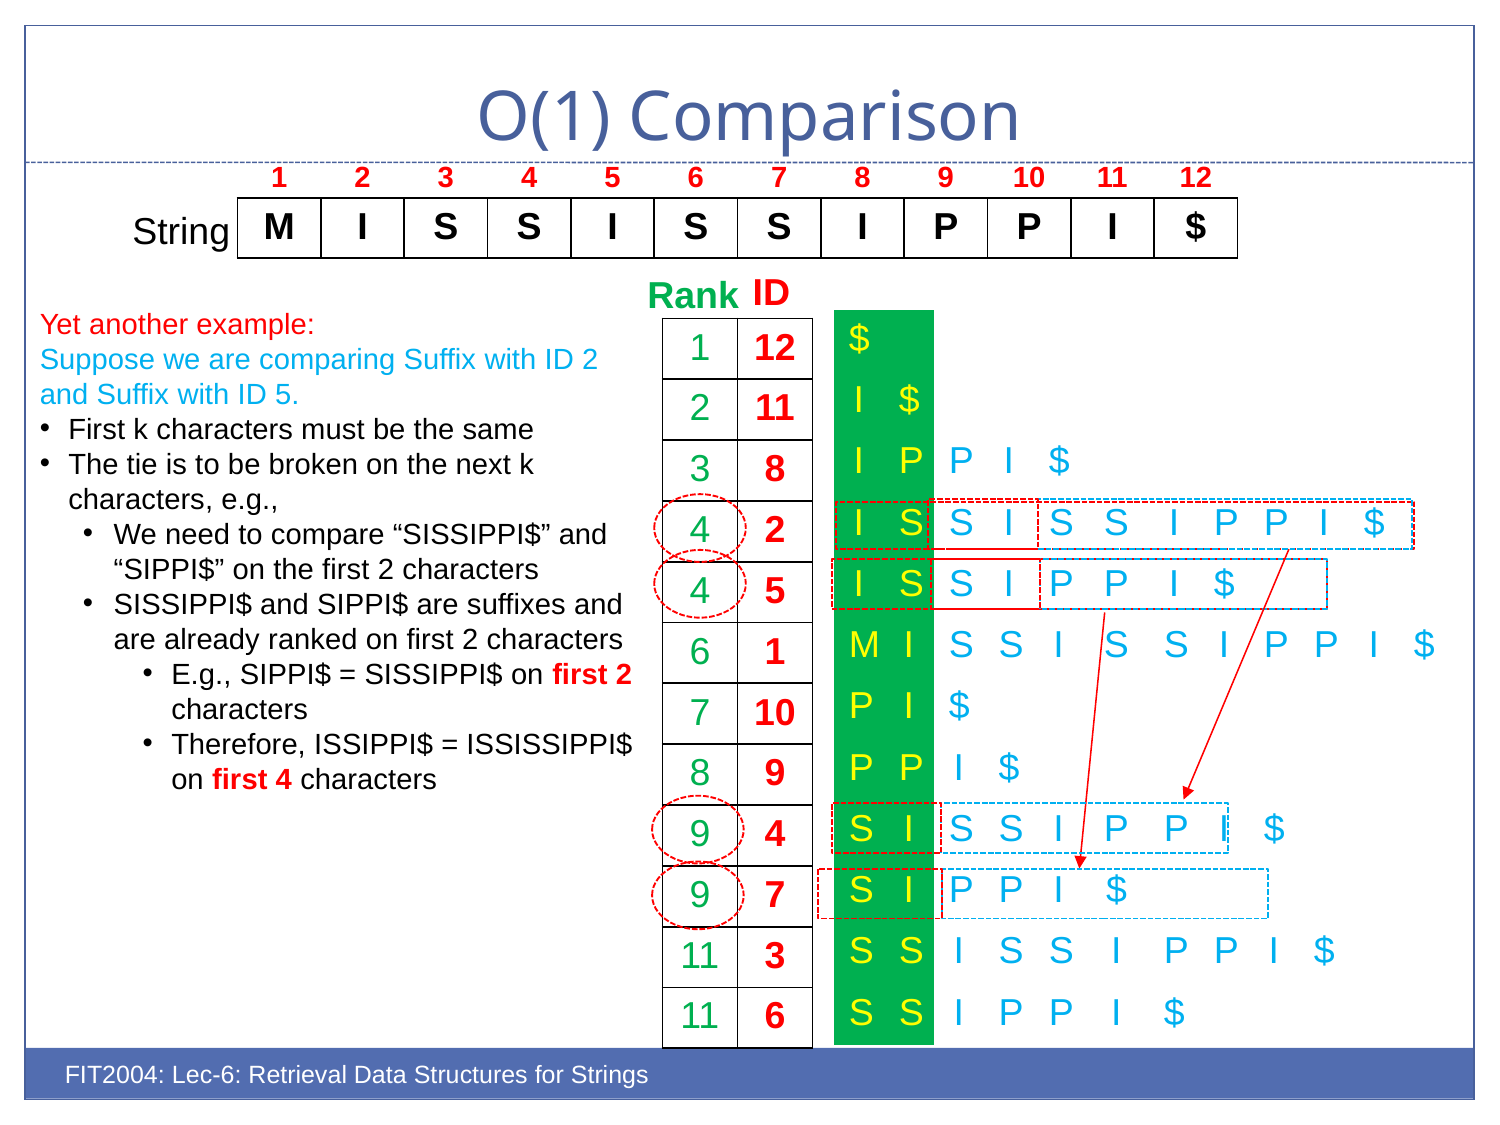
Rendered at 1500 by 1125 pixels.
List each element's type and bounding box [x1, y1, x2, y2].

table_cell [663, 928, 737, 987]
text_box [817, 612, 1268, 919]
footer [50, 1051, 800, 1112]
table_header [238, 154, 1237, 257]
table_cell [738, 988, 812, 1047]
table_cell [663, 854, 680, 865]
table_header [834, 310, 1449, 371]
table_cell [738, 867, 812, 926]
table_cell [738, 623, 812, 682]
table_cell [716, 850, 737, 865]
table_cell [663, 745, 737, 804]
table_cell [738, 380, 812, 439]
table_cell [663, 441, 737, 500]
table_cell [663, 684, 737, 743]
table_cell [738, 563, 812, 622]
table_cell [663, 606, 737, 622]
table_cell [723, 916, 737, 926]
table_cell [738, 684, 812, 743]
table_cell [738, 928, 812, 987]
table_cell [663, 988, 737, 1047]
table_cell [834, 371, 1449, 1045]
text_box [24, 260, 806, 931]
table_cell [834, 854, 1079, 868]
table_cell [738, 441, 812, 500]
table_cell [738, 806, 812, 865]
table_header [663, 324, 737, 378]
table_cell [663, 380, 737, 439]
text_box [117, 199, 246, 260]
table_header [738, 319, 812, 378]
table_cell [663, 551, 671, 561]
table_cell [730, 550, 737, 561]
table_cell [663, 920, 673, 926]
table_cell [738, 745, 812, 804]
table_cell [738, 502, 812, 561]
text_box [831, 498, 1415, 800]
table_cell [663, 623, 737, 682]
table_cell [727, 867, 737, 876]
title [49, 37, 1450, 162]
